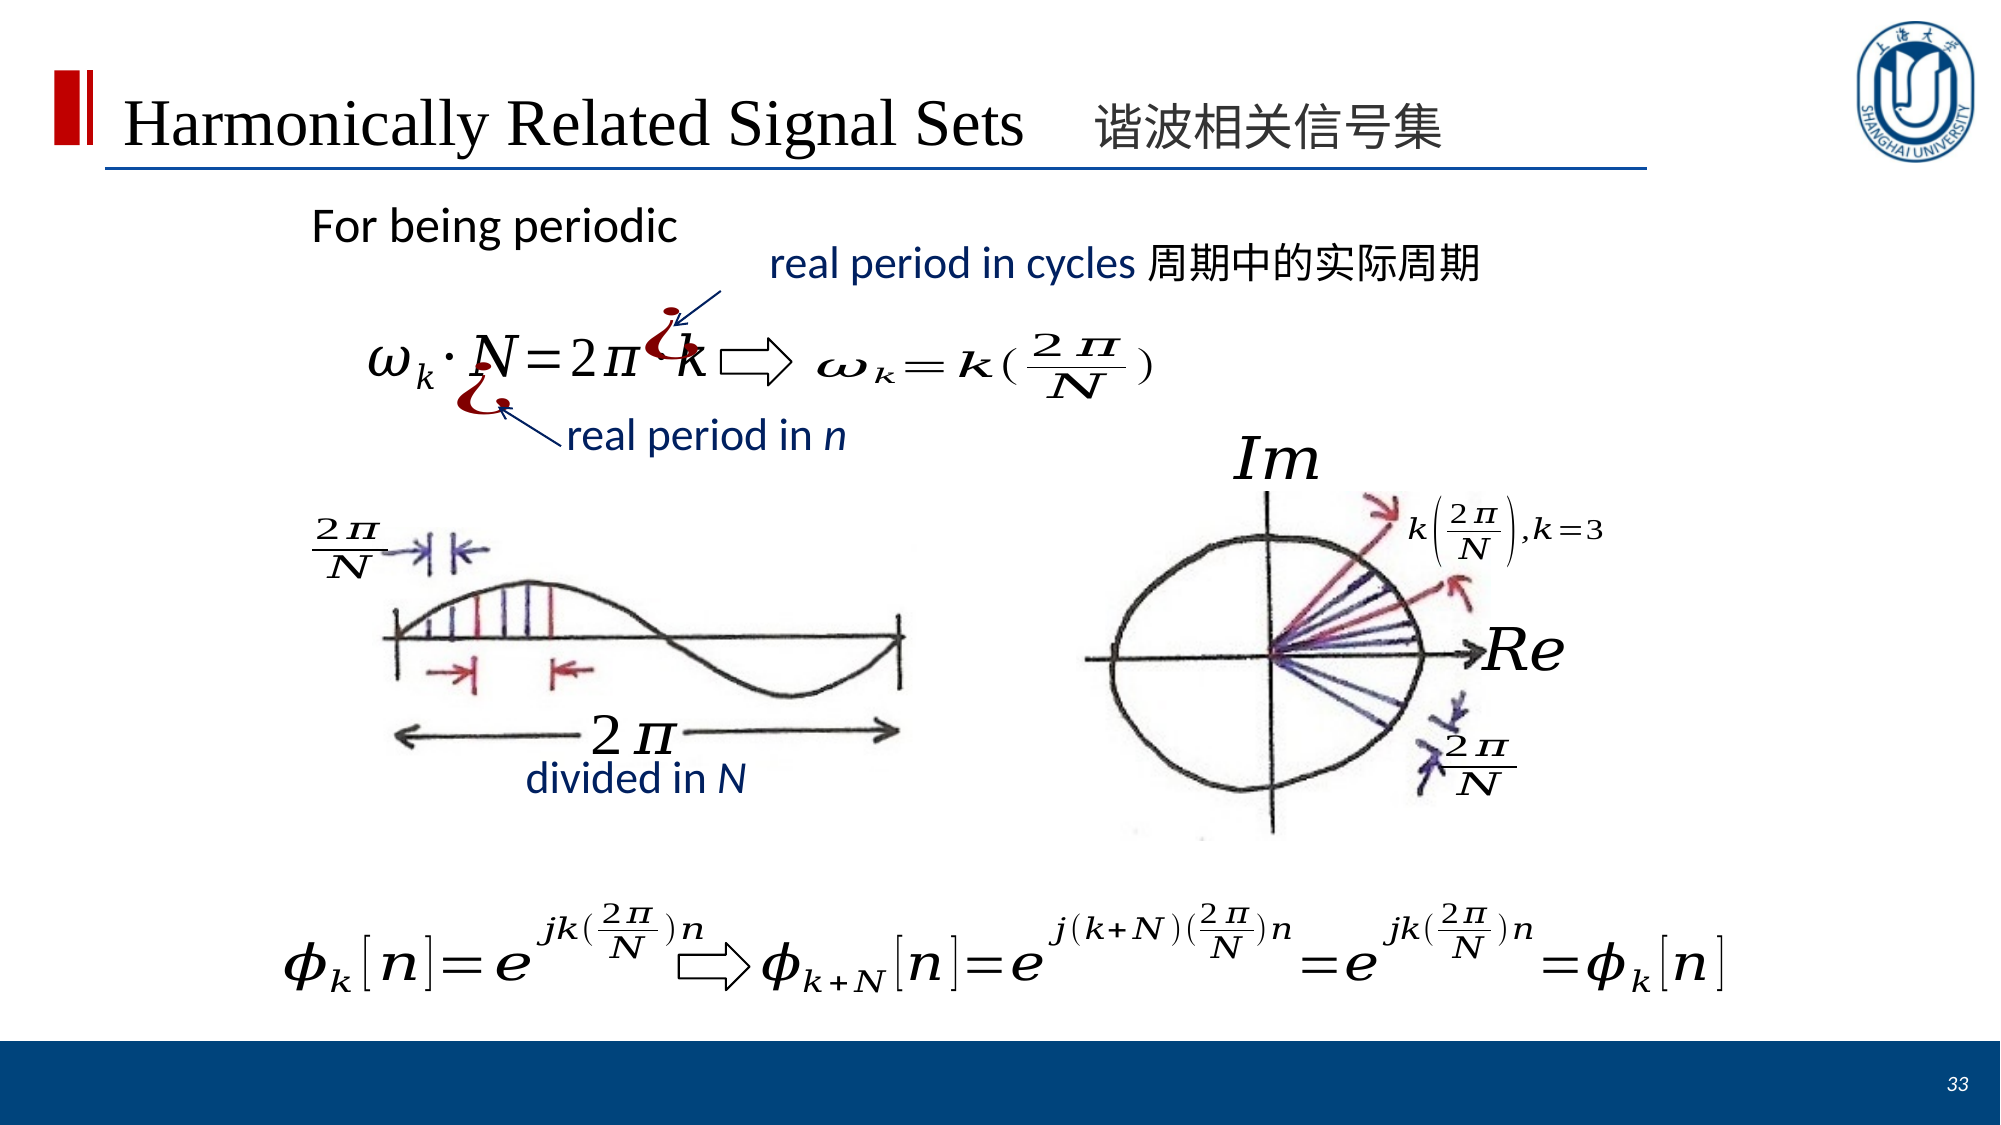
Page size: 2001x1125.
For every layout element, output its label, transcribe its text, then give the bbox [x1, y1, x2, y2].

text_box [676, 940, 752, 993]
text_box [718, 347, 794, 388]
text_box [672, 290, 721, 327]
text_box real period in n [551, 397, 912, 468]
text_box divided in N [510, 780, 770, 810]
text_box For being periodic [296, 184, 721, 260]
title Harmonically Related Signal Sets 谐波相关信号集 [108, 37, 1648, 167]
picture [1855, 21, 1978, 163]
picture [372, 526, 918, 772]
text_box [497, 406, 562, 447]
picture [1076, 491, 1492, 841]
slide_number 33 [1768, 1052, 1984, 1113]
text_box real period in cycles周期中的实际周期 [754, 225, 1604, 351]
